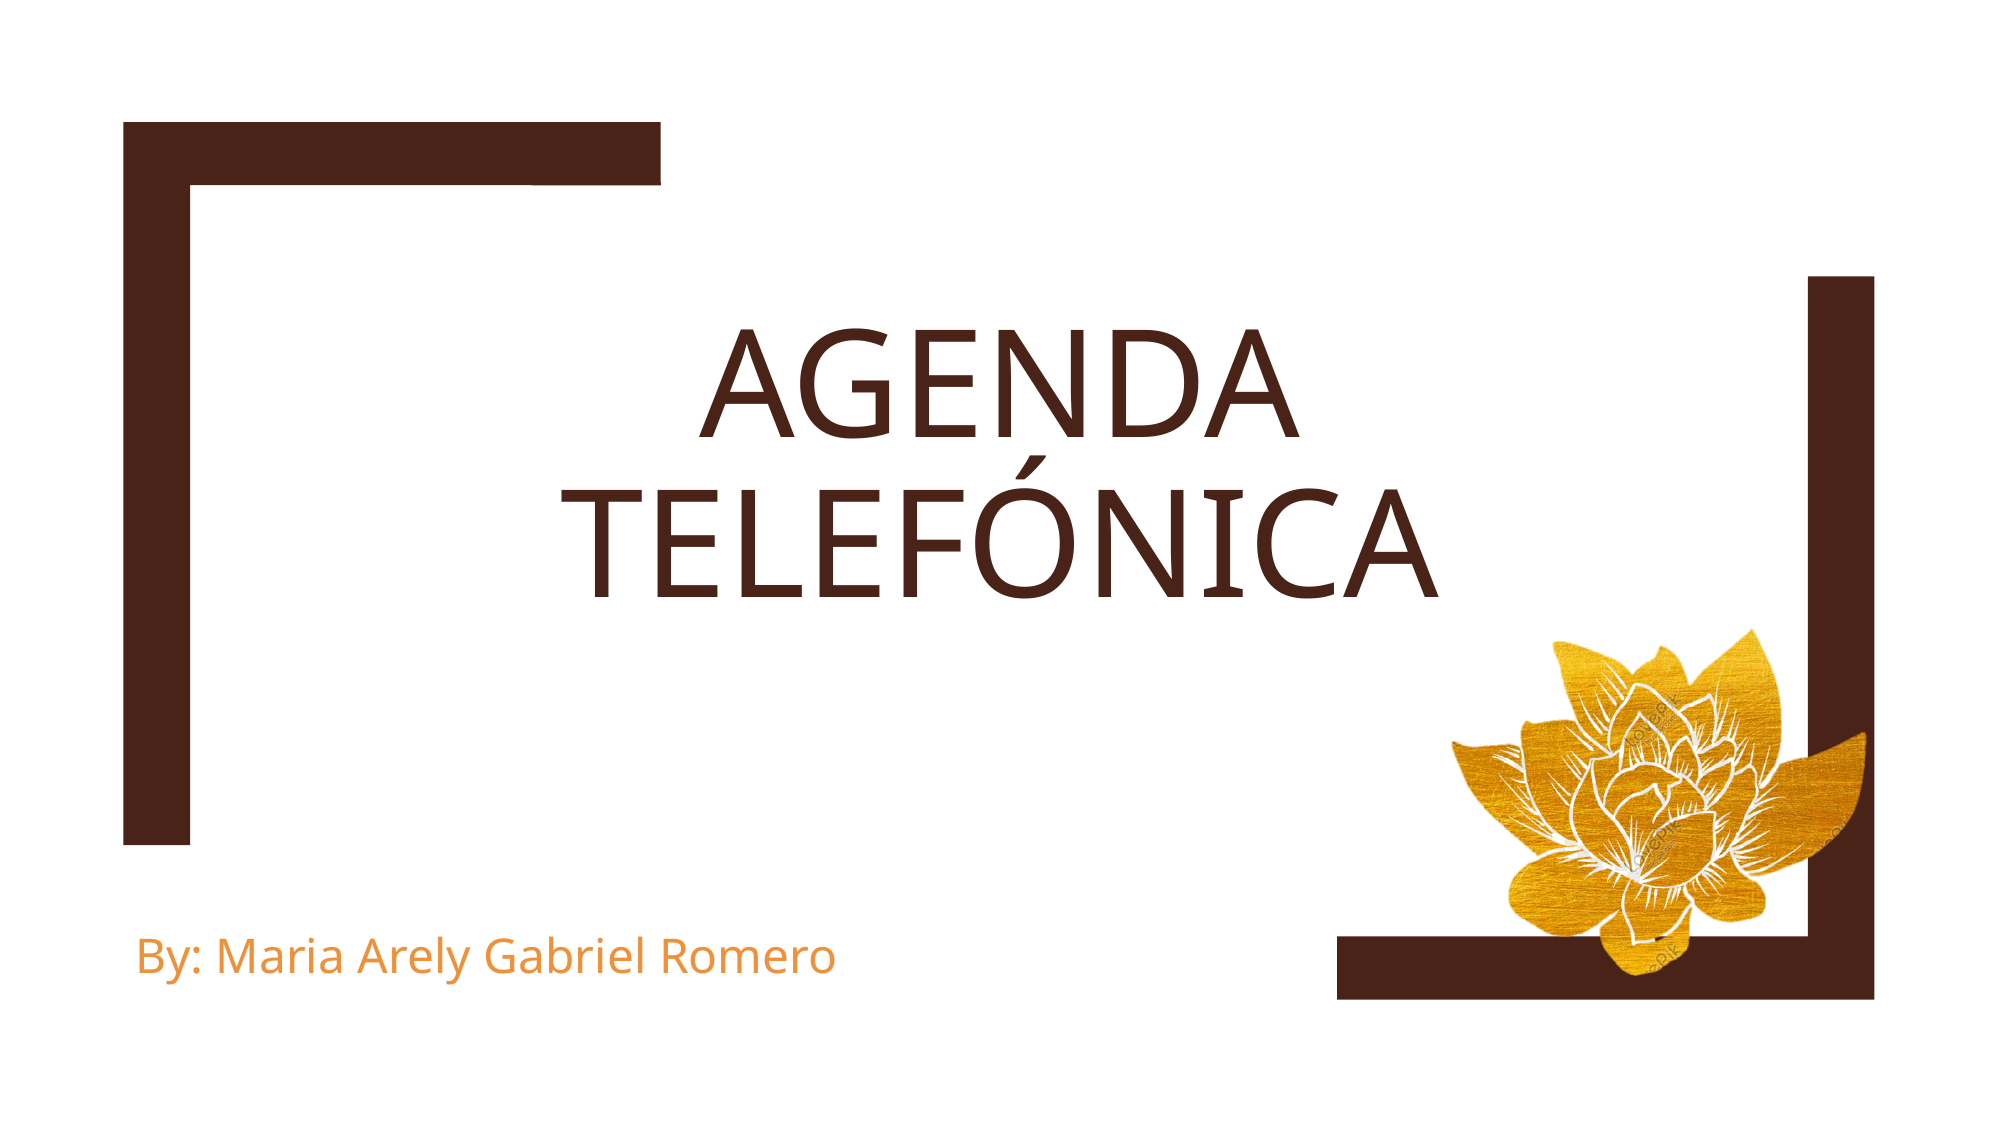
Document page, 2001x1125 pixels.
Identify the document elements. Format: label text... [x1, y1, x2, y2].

subtitle By: Maria Arely Gabriel Romero [120, 911, 1241, 1003]
title Agenda telefónica [314, 293, 1686, 638]
picture [1442, 617, 1880, 982]
